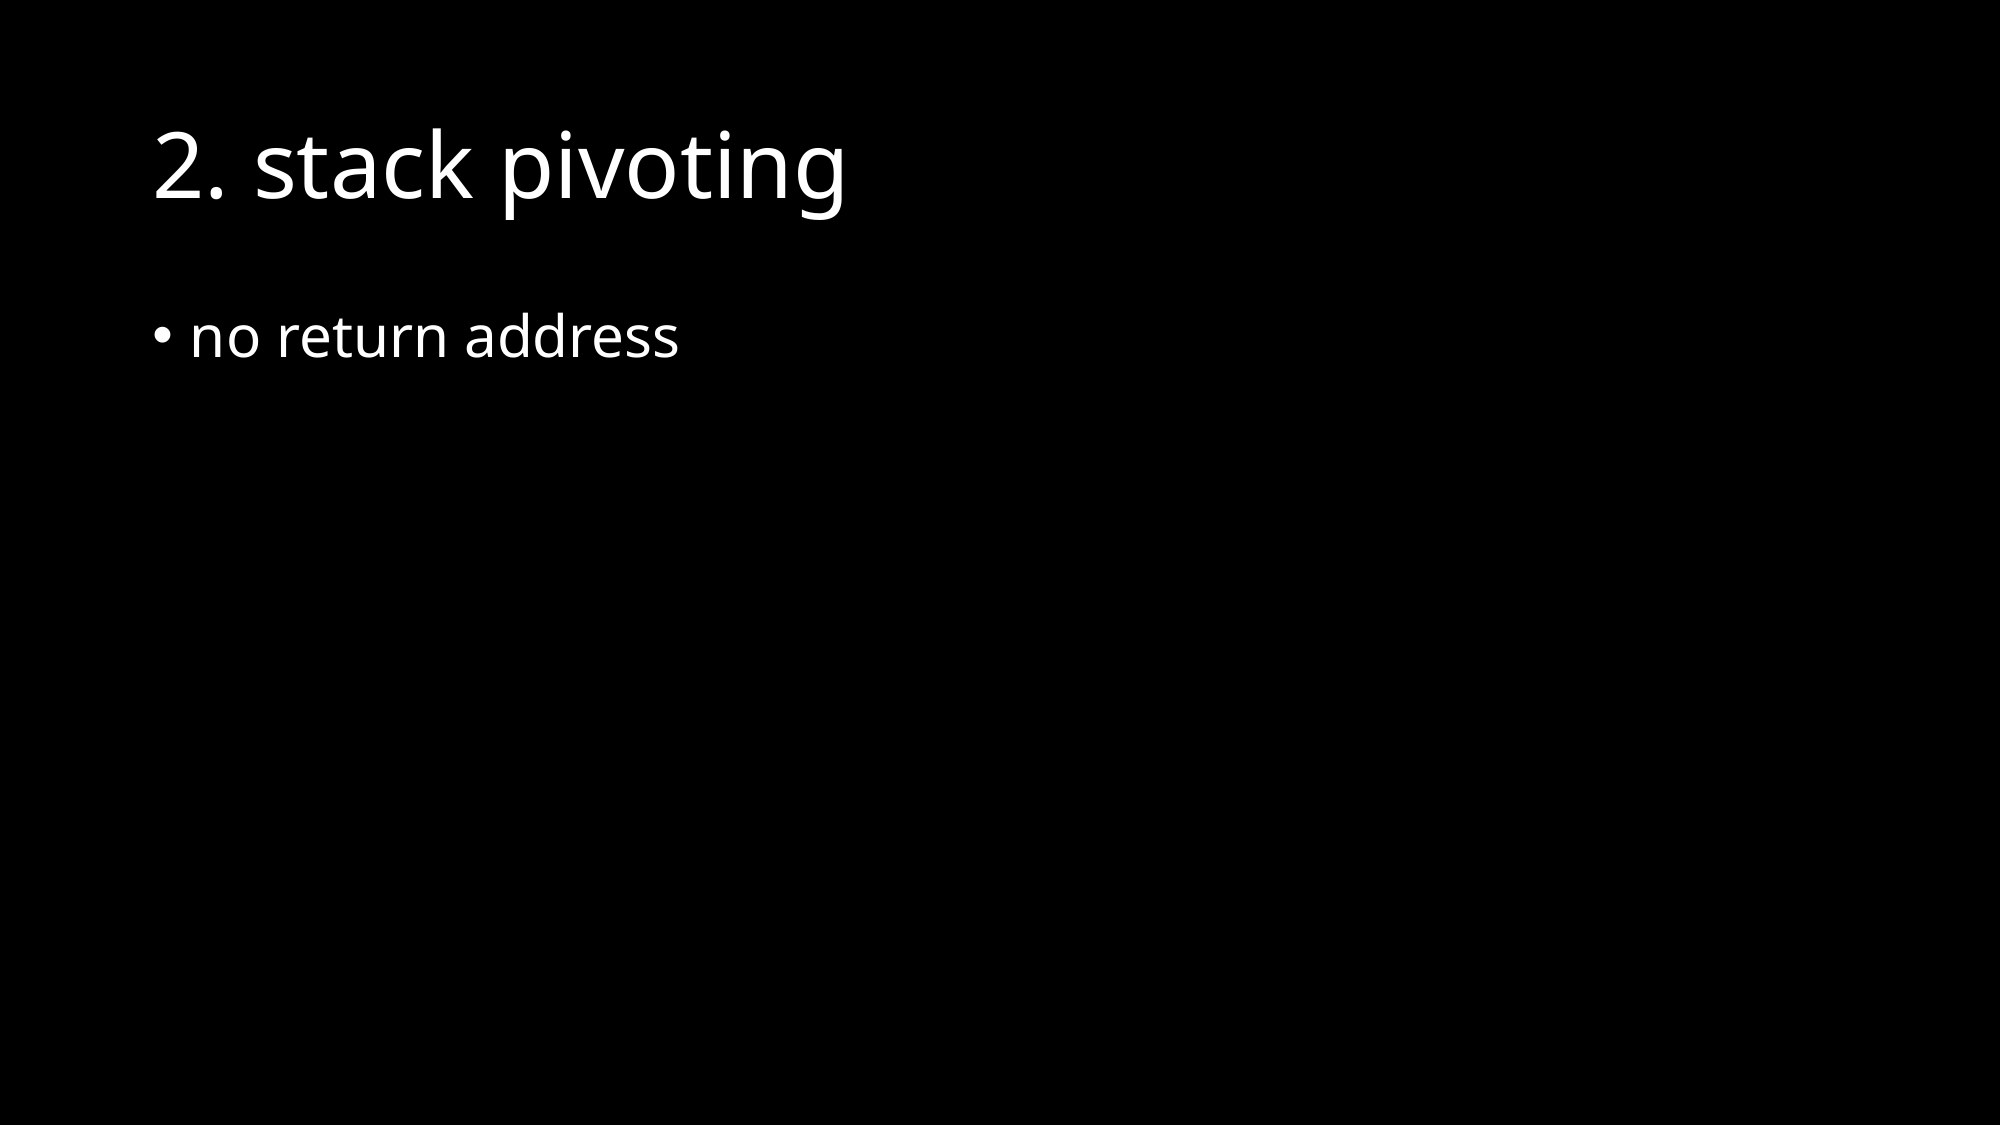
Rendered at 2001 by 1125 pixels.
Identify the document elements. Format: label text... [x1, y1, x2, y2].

list no return address [137, 299, 1846, 501]
title 2. stack pivoting [137, 59, 1863, 278]
